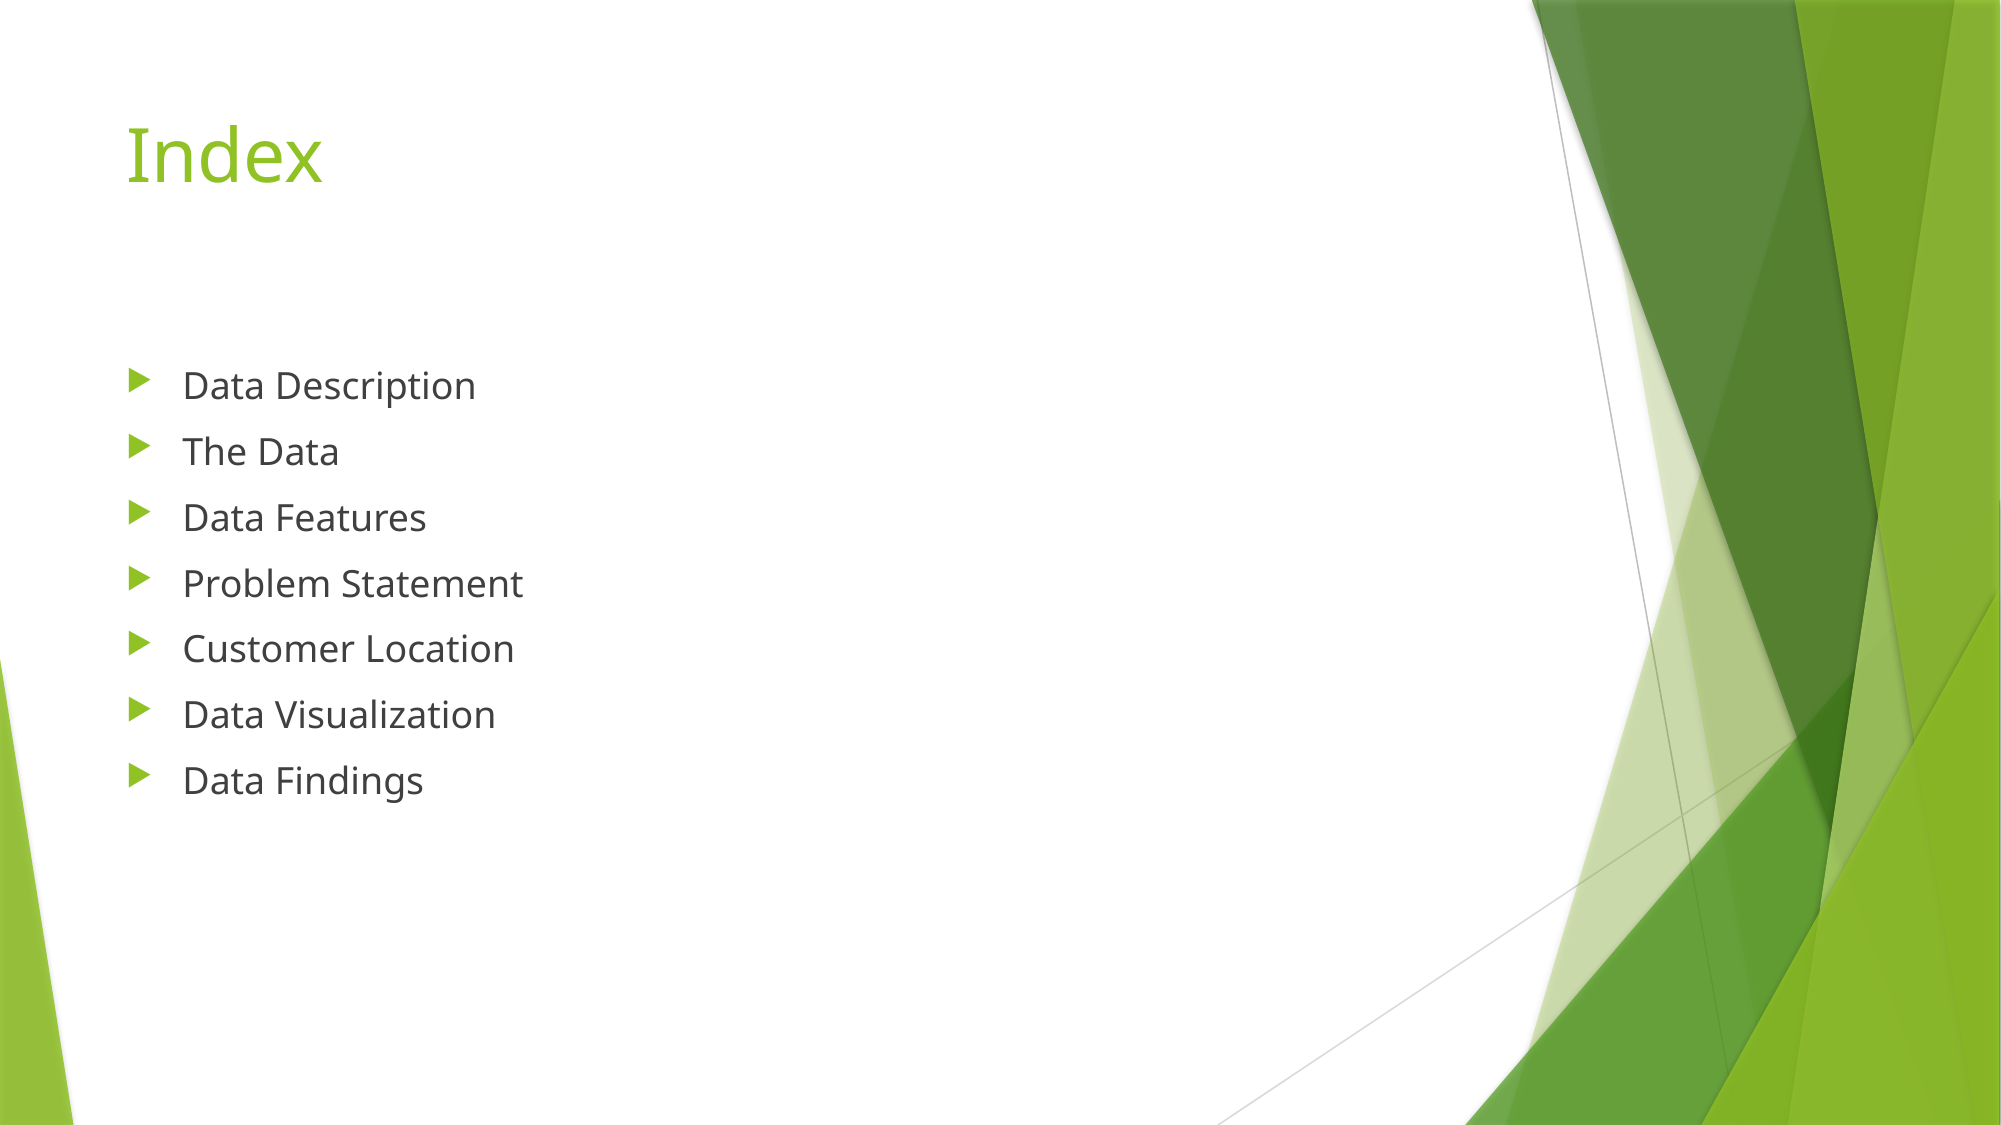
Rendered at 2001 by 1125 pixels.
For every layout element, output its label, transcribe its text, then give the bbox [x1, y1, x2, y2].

title Index [111, 99, 1522, 317]
list Data Description The Data Data Features Problem Statement Customer Location Data Visualization Data Findings [111, 354, 1522, 992]
